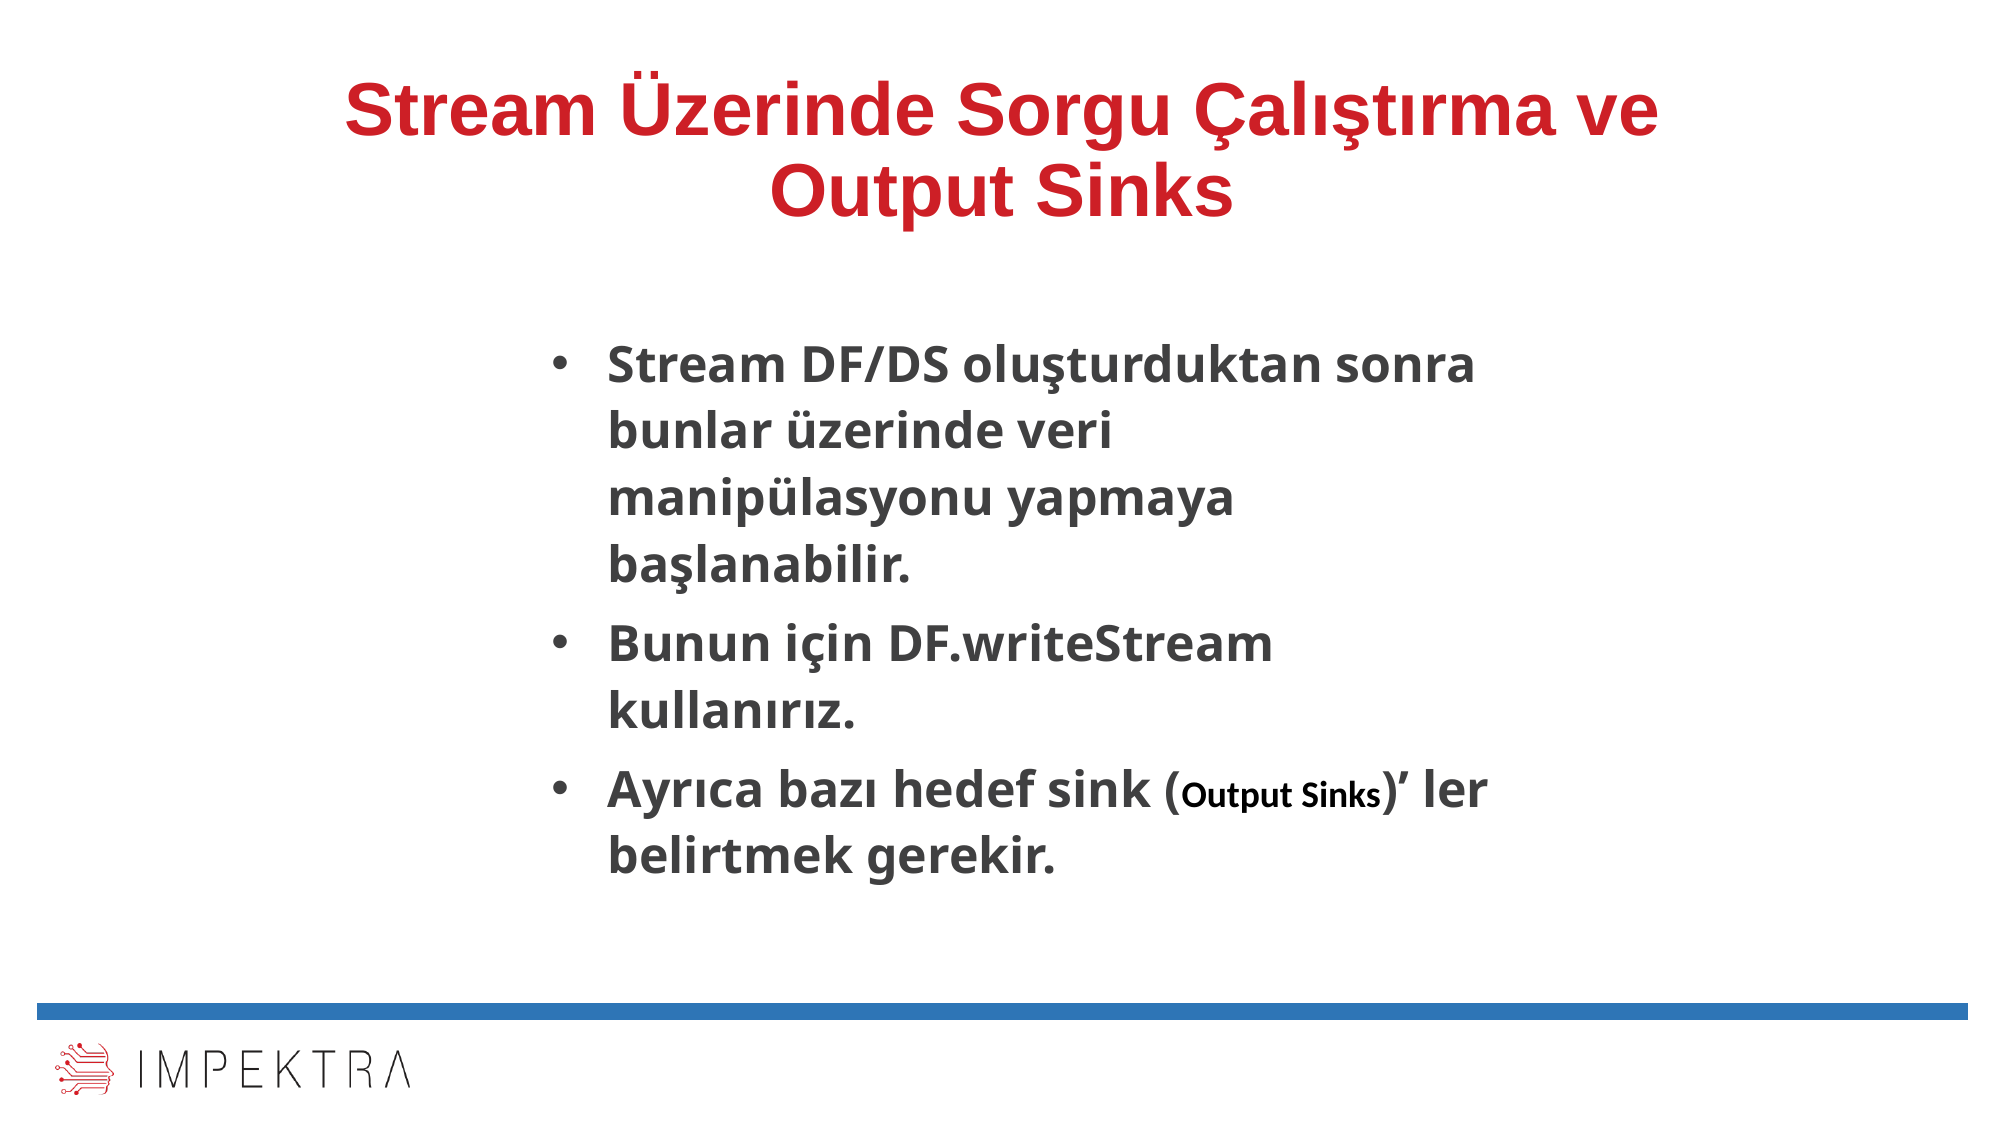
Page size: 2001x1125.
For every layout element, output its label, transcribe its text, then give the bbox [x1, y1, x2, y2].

text_box Stream Üzerinde Sorgu Çalıştırma ve Output Sinks [289, 137, 1717, 240]
text_box Stream DF/DS oluşturduktan sonra bunlar üzerinde veri manipülasyonu yapmaya başlanabilir. Bunun için DF.writeStream kullanırız. Ayrıca bazı hedef sink (Output Sinks)’ ler belirtmek gerekir. [536, 318, 1522, 892]
picture [55, 1043, 410, 1095]
